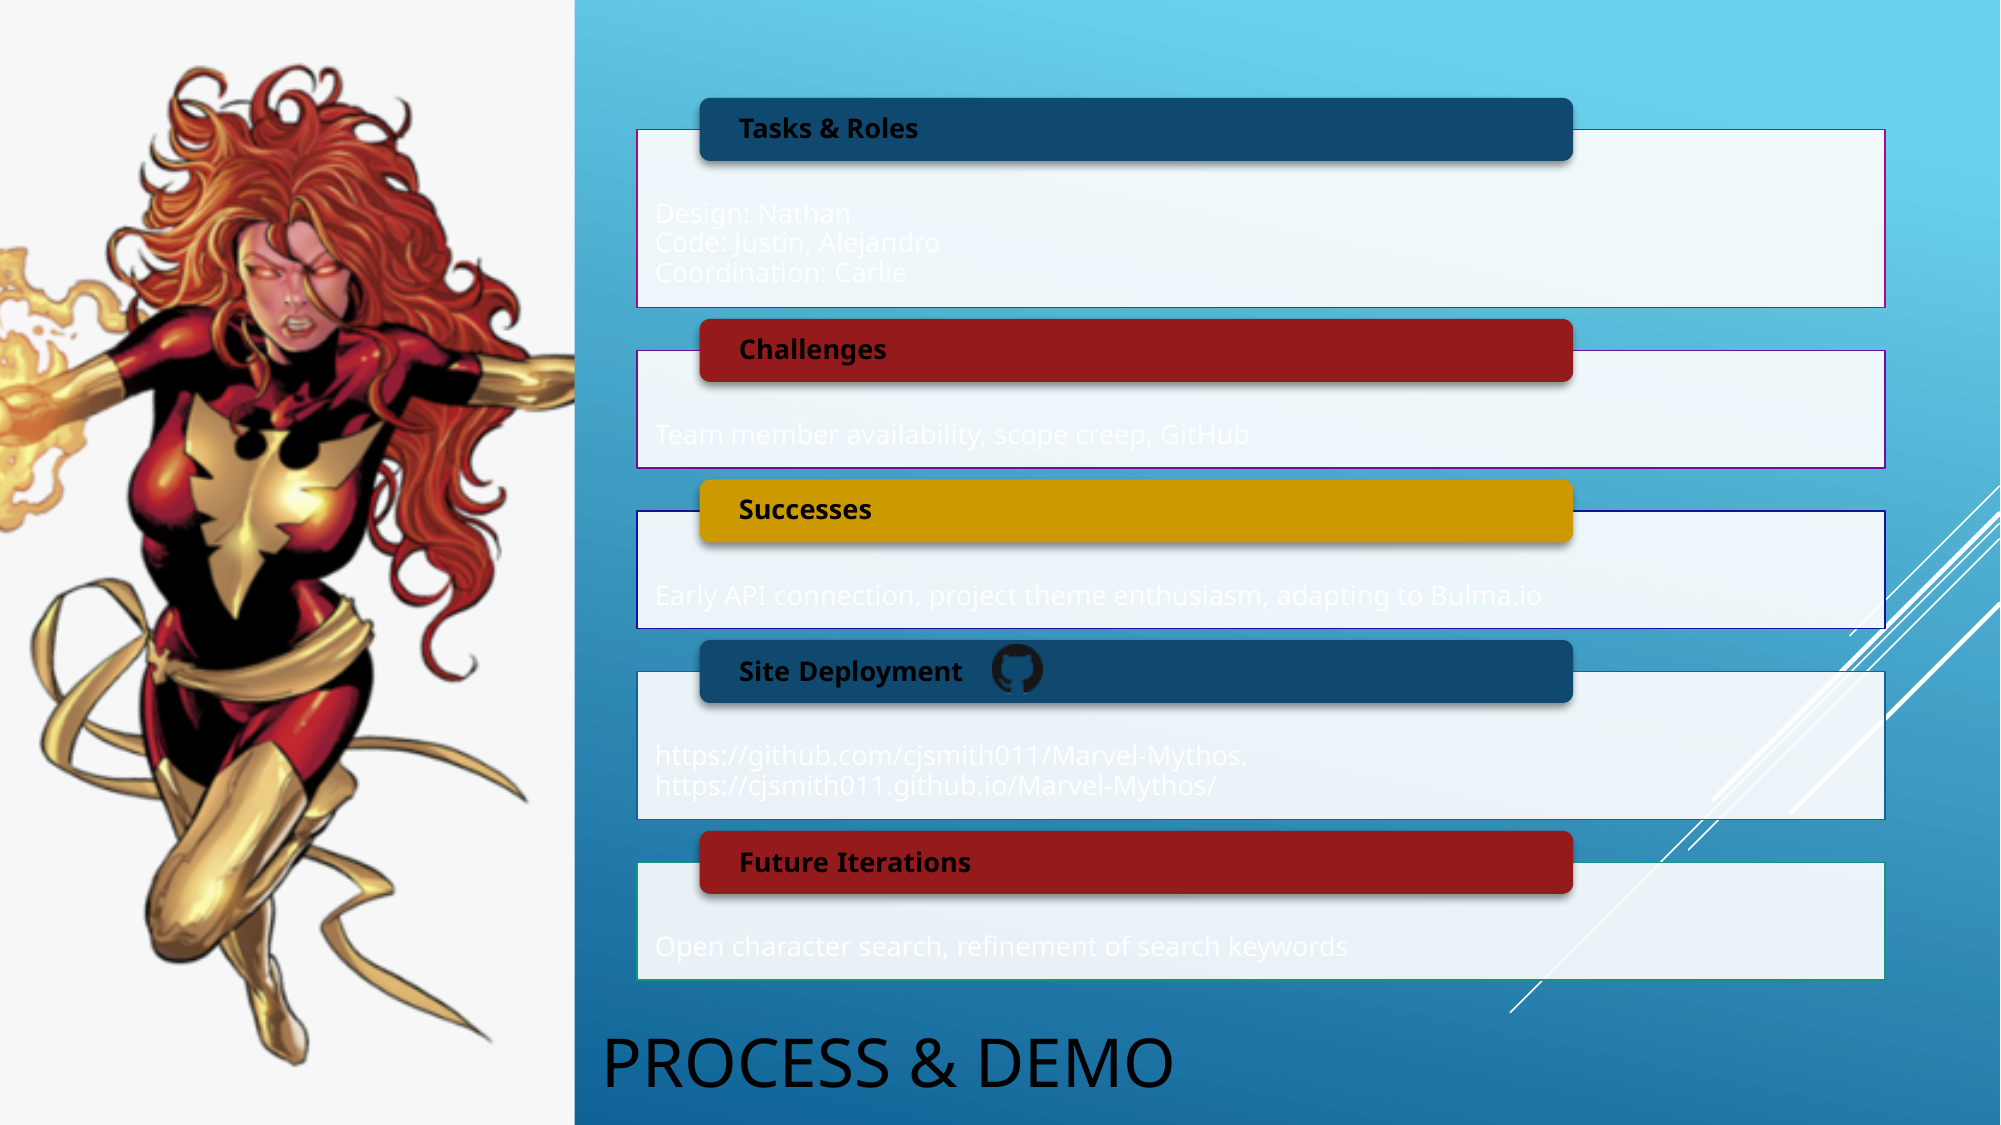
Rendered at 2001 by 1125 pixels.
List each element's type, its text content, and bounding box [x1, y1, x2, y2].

title Process & demo [586, 1012, 1510, 1109]
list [636, 81, 1886, 997]
picture [992, 644, 1043, 695]
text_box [1510, 485, 2000, 1013]
picture [0, 0, 575, 1125]
text_box [575, 0, 2000, 1125]
